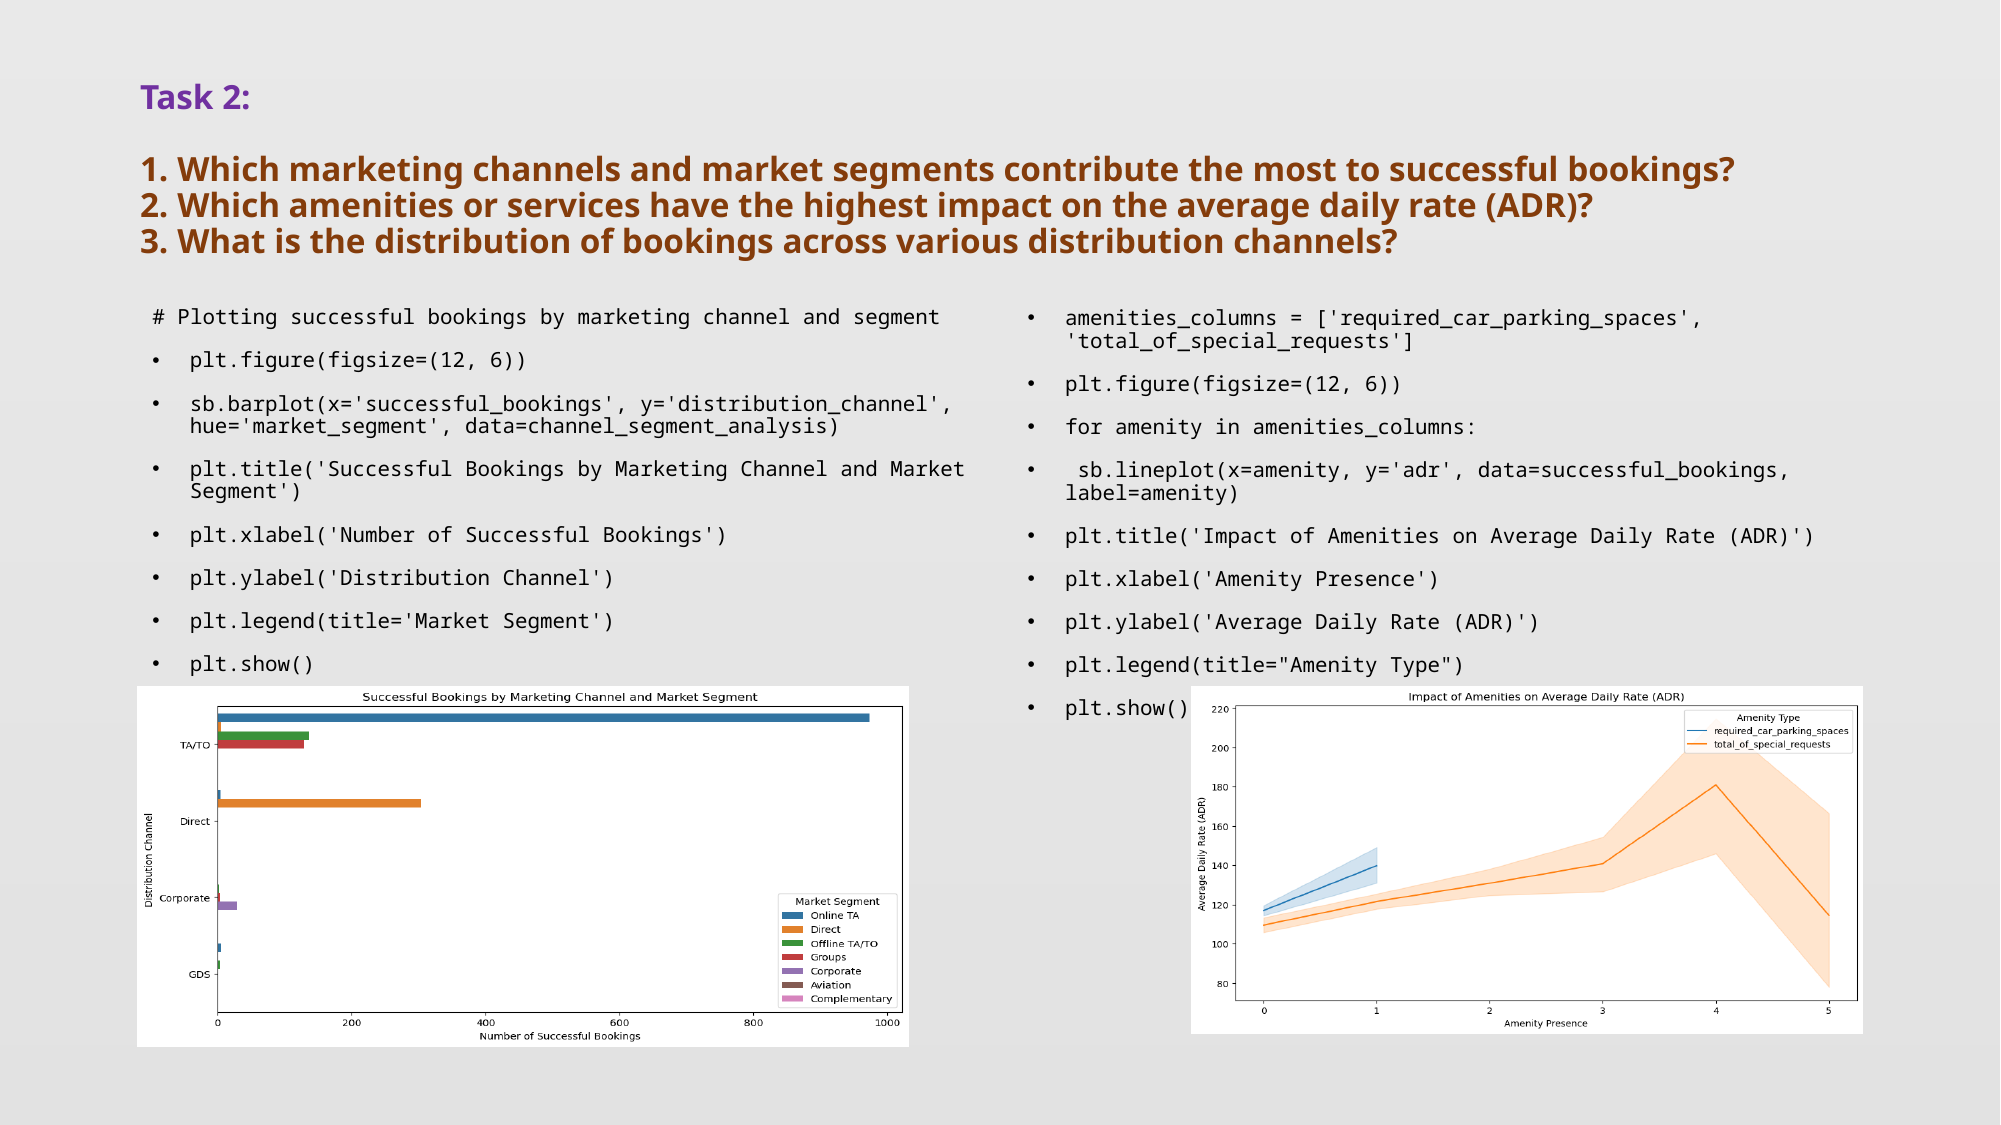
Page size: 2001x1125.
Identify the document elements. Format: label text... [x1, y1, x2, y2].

list amenities_columns = ['required_car_parking_spaces', 'total_of_special_requests'] plt.figure(figsize=(12, 6)) for amenity in amenities_columns: sb.lineplot(x=amenity, y='adr', data=successful_bookings, label=amenity) plt.title('Impact of Amenities on Average Daily Rate (ADR)') plt.xlabel('Amenity Presence') plt.ylabel('Average Daily Rate (ADR)') plt.legend(title="Amenity Type") plt.show() [1012, 300, 1863, 1015]
picture [137, 686, 909, 1047]
list # Plotting successful bookings by marketing channel and segment plt.figure(figsize=(12, 6)) sb.barplot(x='successful_bookings', y='distribution_channel', hue='market_segment', data=channel_segment_analysis) plt.title('Successful Bookings by Marketing Channel and Market Segment') plt.xlabel('Number of Successful Bookings') plt.ylabel('Distribution Channel') plt.legend(title='Market Segment') plt.show() [137, 299, 988, 1014]
title Task 2: 1. Which marketing channels and market segments contribute the most to successful bookings? 2. Which amenities or services have the highest impact on the average daily rate (ADR)? 3. What is the distribution of bookings across various distribution channels? [125, 40, 1850, 301]
picture [1191, 686, 1863, 1034]
